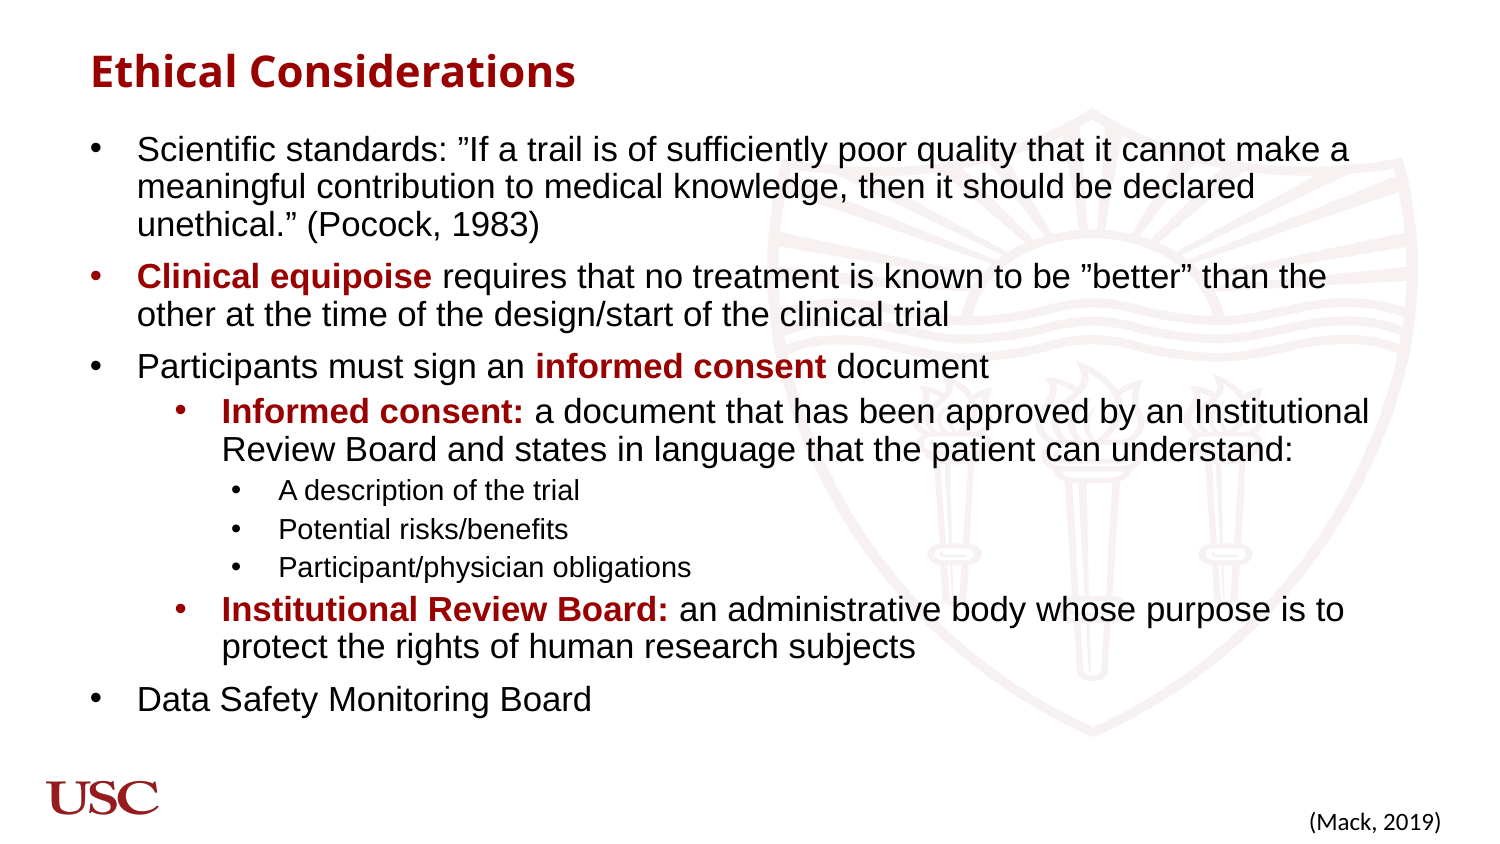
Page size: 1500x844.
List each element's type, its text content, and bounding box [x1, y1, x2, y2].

text_box (Mack, 2019) [1294, 798, 1500, 843]
picture [21, 760, 183, 836]
list Ethical Considerations [74, 42, 1426, 206]
list Scientific standards: ”If a trail is of sufficiently poor quality that it cannot make a meaningful contribution to medical knowledge, then it should be declared unethical.” (Pocock, 1983) Clinical equipoise requires that no treatment is known to be ”better” than the other at the time of the design/start of the clinical trial Participants must sign an informed consent document Informed consent: a document that has been approved by an Institutional Review Board and states in language that the patient can understand: A description of the trial Potential risks/benefits Participant/physician obligations Institutional Review Board: an administrative body whose purpose is to protect the rights of human research subjects Data Safety Monitoring Board [74, 206, 1426, 732]
